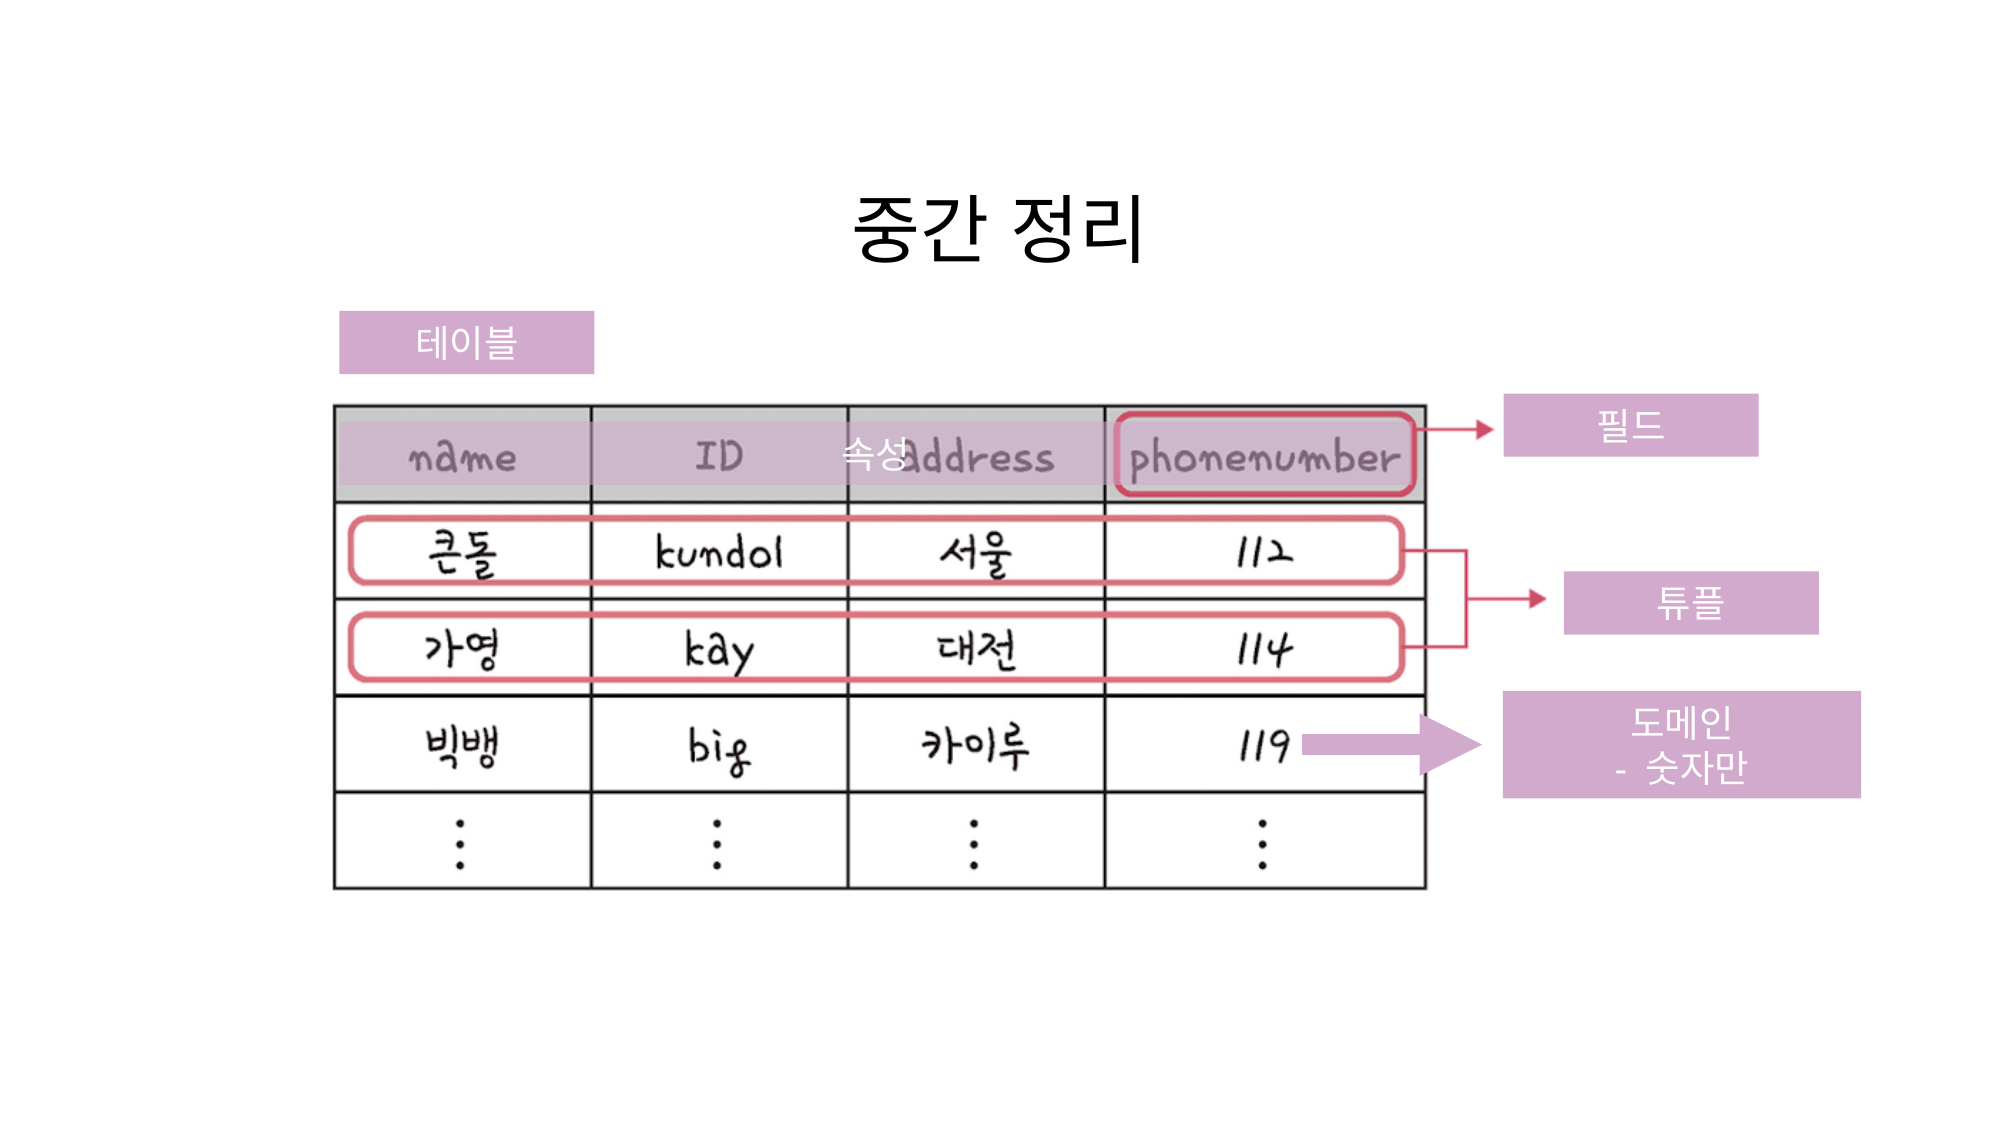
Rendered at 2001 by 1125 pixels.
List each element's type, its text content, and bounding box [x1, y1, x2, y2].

text_box 테이블 [338, 309, 596, 314]
text_box 튜플 [1714, 570, 1820, 636]
text_box 필드 [1714, 392, 1760, 458]
title 중간 정리 [397, 84, 1603, 282]
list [285, 314, 1714, 940]
text_box 도메인 - 숫자만 [1714, 689, 1863, 800]
